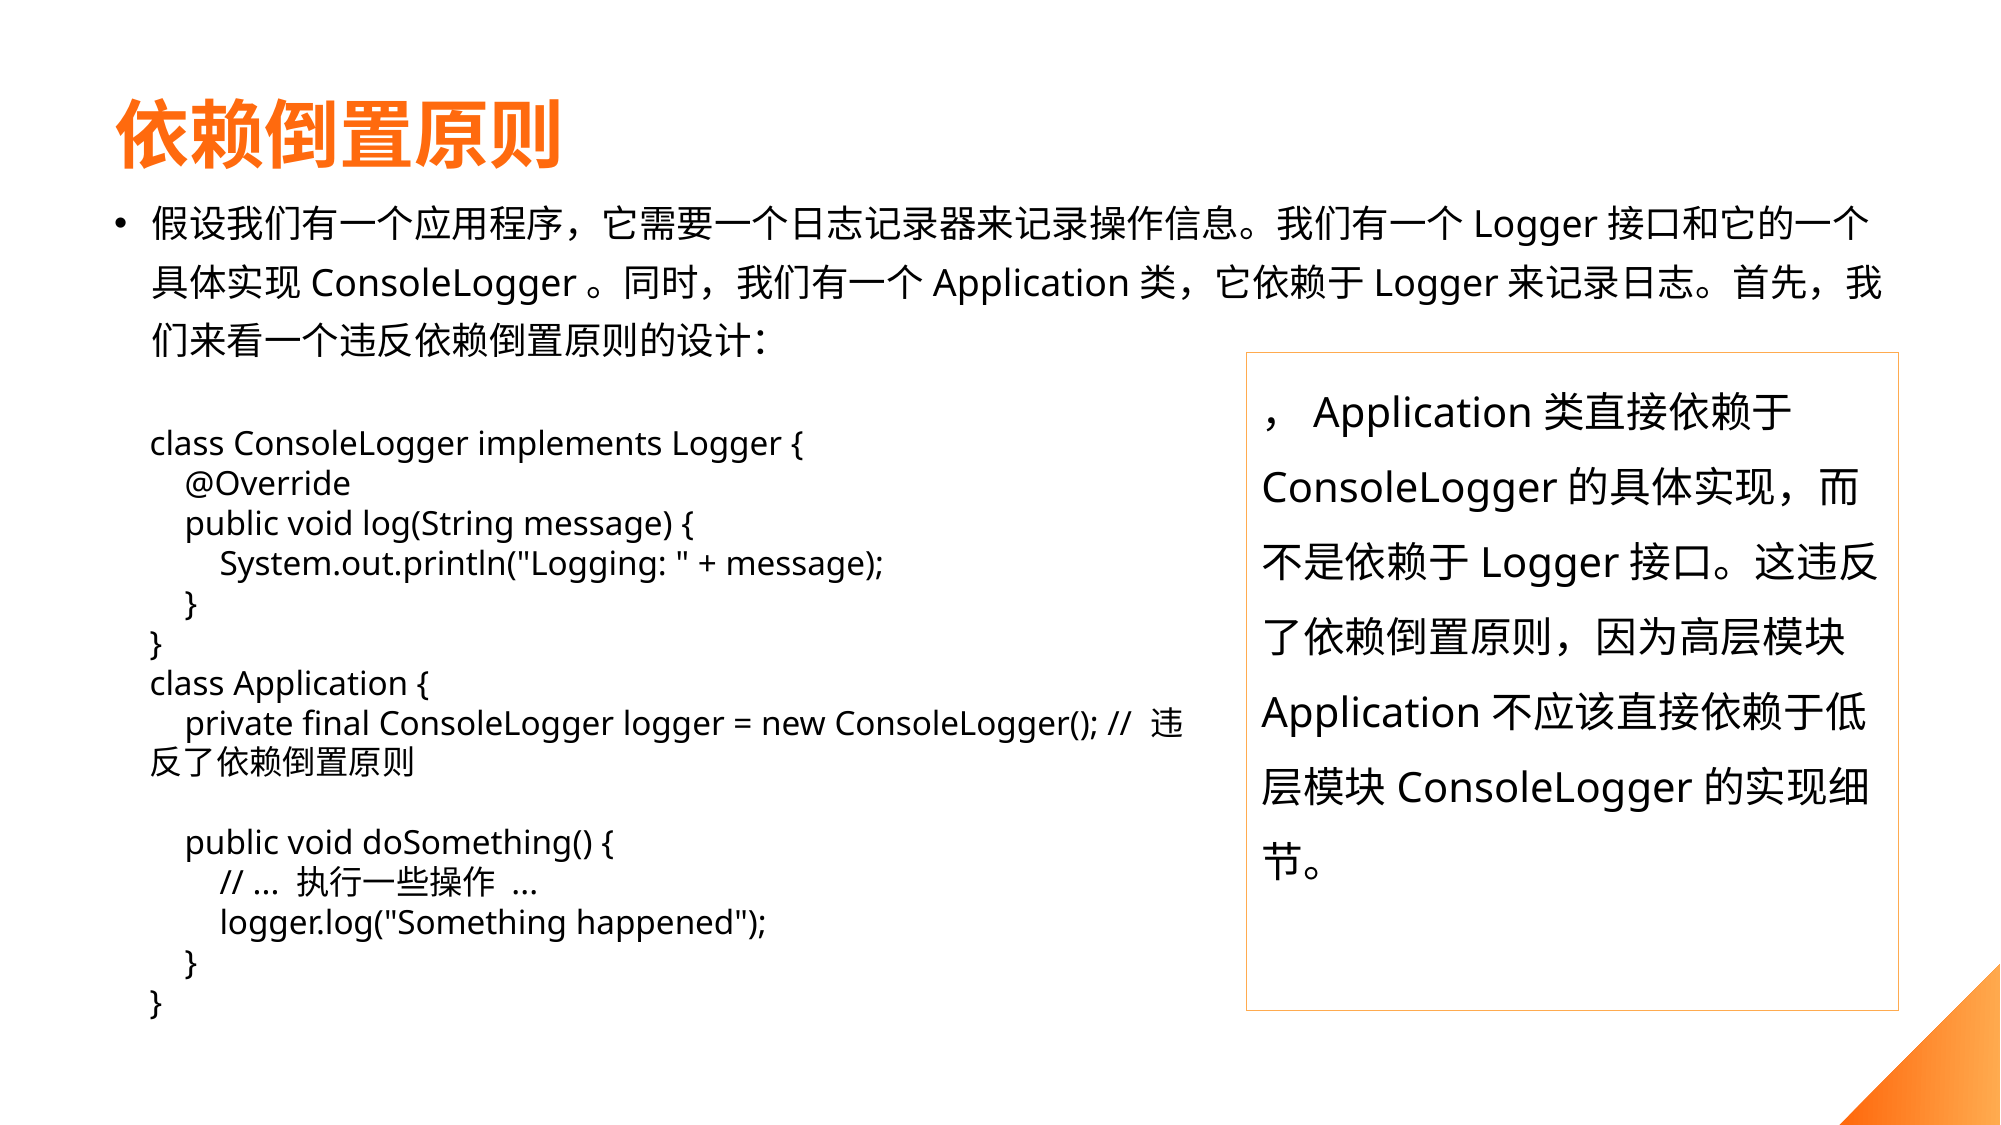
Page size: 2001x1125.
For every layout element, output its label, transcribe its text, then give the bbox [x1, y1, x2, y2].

list 假设我们有一个应用程序，它需要一个日志记录器来记录操作信息。我们有一个Logger接口和它的一个具体实现ConsoleLogger。同时，我们有一个Application类，它依赖于Logger来记录日志。首先，我们来看一个违反依赖倒置原则的设计： [114, 186, 1886, 977]
text_box class ConsoleLogger implements Logger { @Override public void log(String message) { System.out.println("Logging: " + message); } } class Application { private final ConsoleLogger logger = new ConsoleLogger(); // 违反了依赖倒置原则 public void doSomething() { // ... 执行一些操作 ... logger.log("Something happened"); } } [134, 414, 1226, 1029]
title 依赖倒置原则 [114, 59, 1886, 178]
text_box ，Application类直接依赖于ConsoleLogger的具体实现，而不是依赖于Logger接口。这违反了依赖倒置原则，因为高层模块Application不应该直接依赖于低层模块ConsoleLogger的实现细节。 [1246, 352, 1899, 1011]
